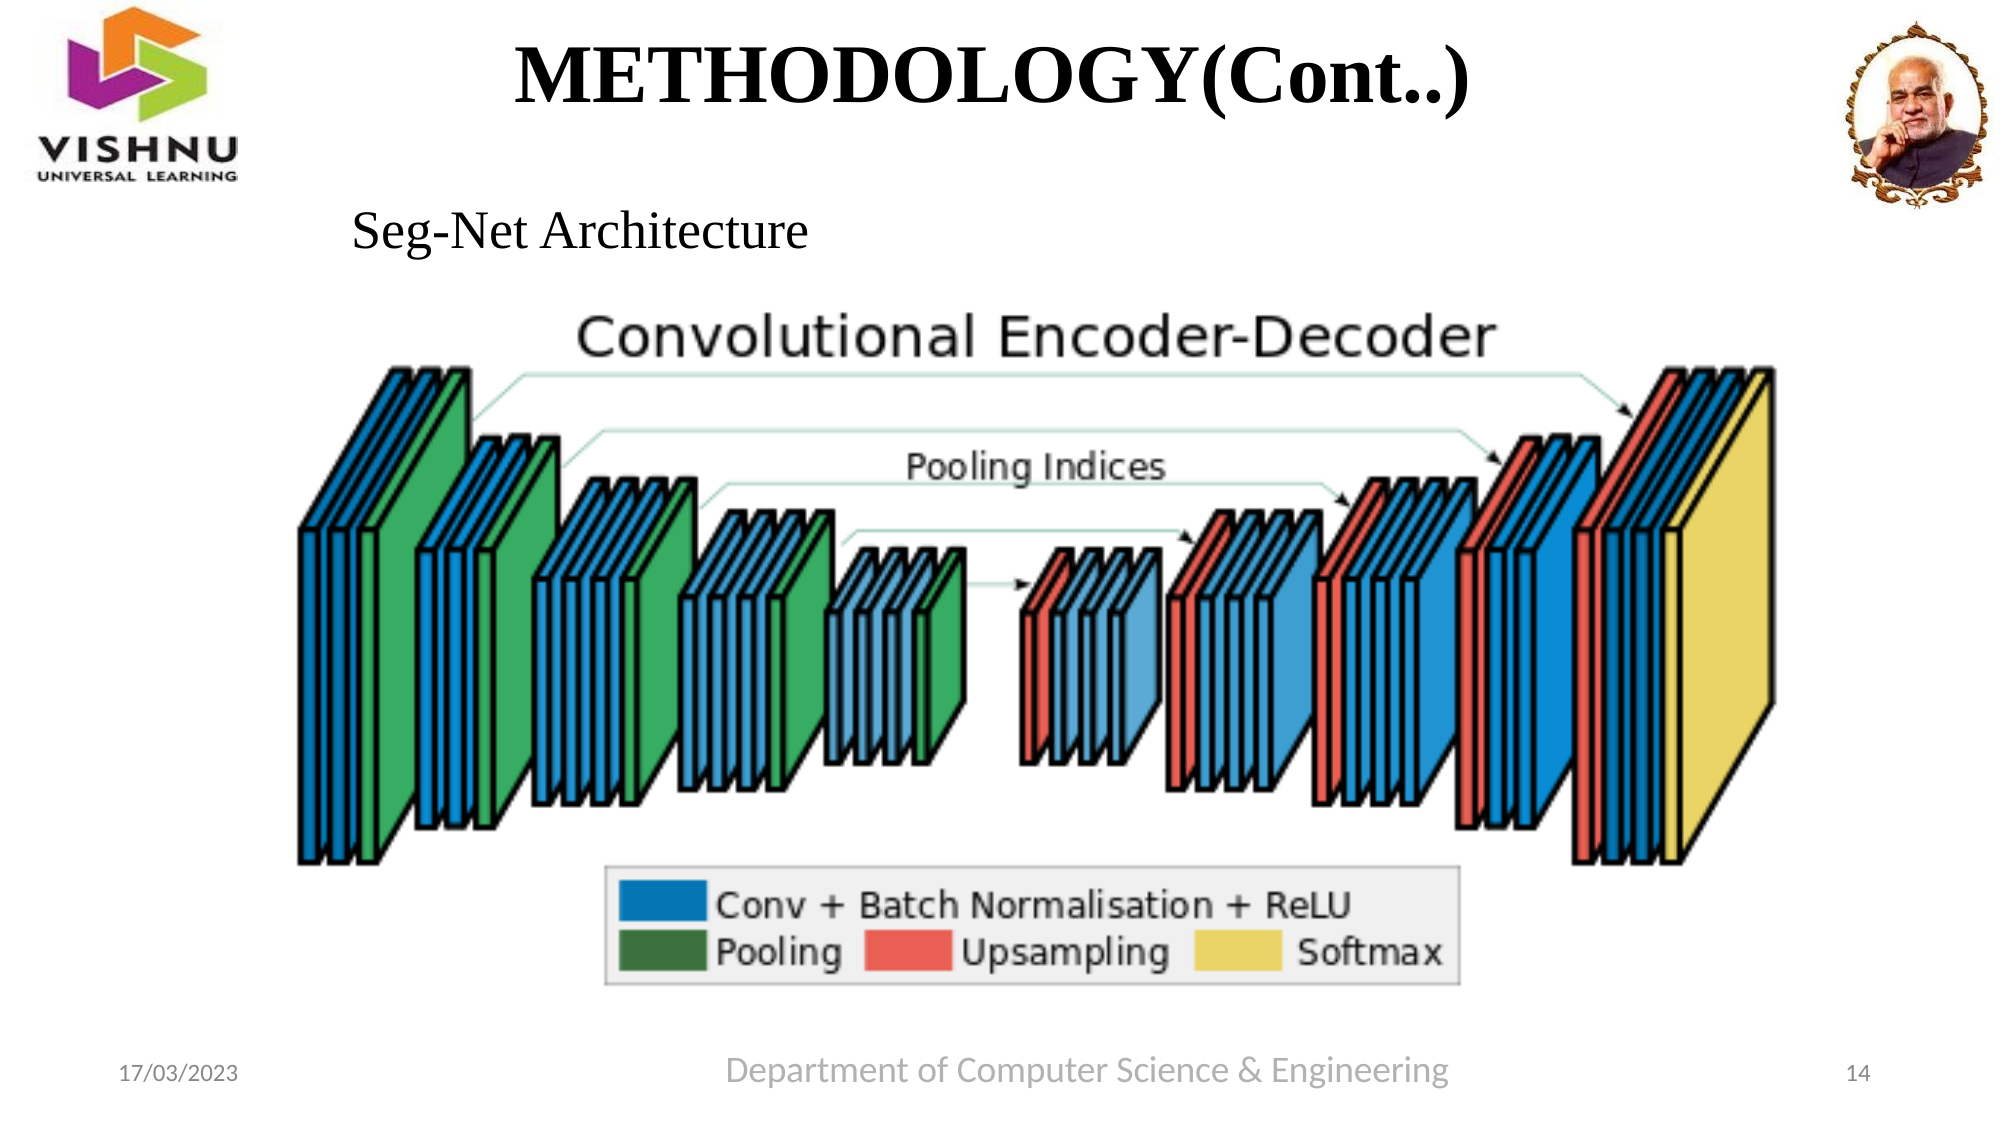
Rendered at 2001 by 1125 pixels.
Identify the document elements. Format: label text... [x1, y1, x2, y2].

picture [24, 0, 238, 182]
slide_number 14 [1839, 1060, 1890, 1125]
title METHODOLOGY(Cont..) [512, 17, 1501, 186]
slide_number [115, 1060, 283, 1125]
picture [1836, 12, 2000, 214]
footer Department of Computer Science & Engineering [699, 1044, 1475, 1090]
picture [285, 270, 1782, 1002]
text_box Seg-Net Architecture [336, 186, 1725, 267]
